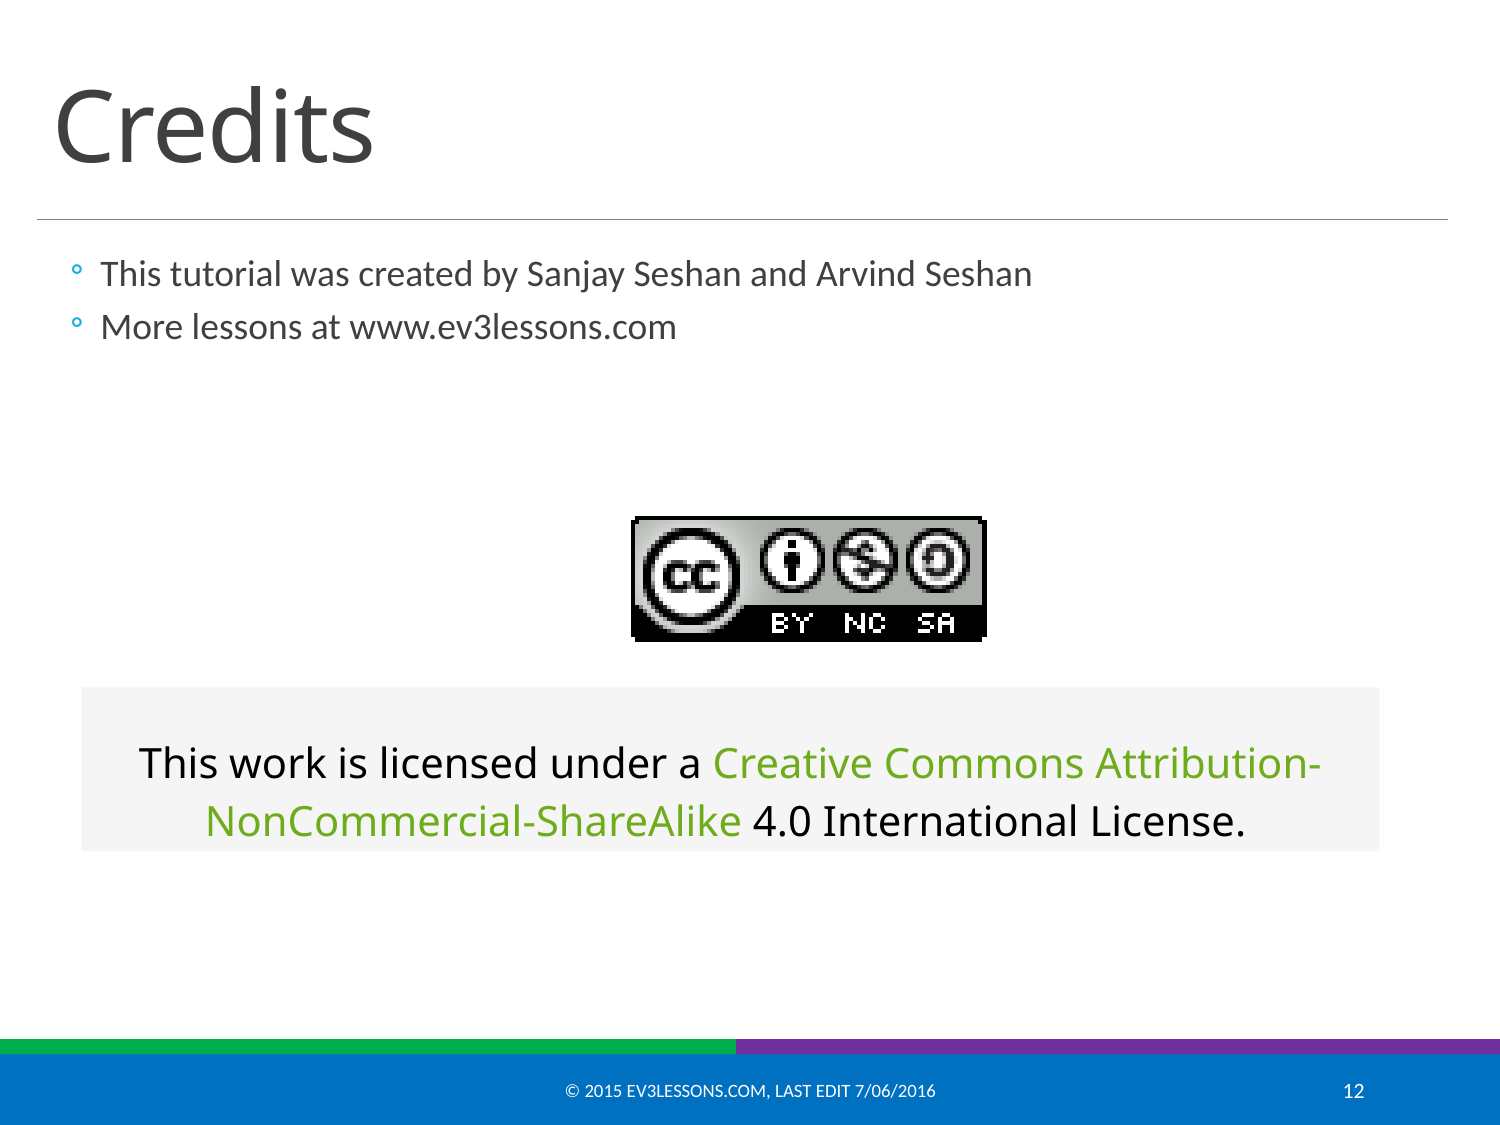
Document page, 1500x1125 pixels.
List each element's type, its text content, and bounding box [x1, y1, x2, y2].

list This tutorial was created by Sanjay Seshan and Arvind Seshan More lessons at www.ev3lessons.com [37, 246, 1448, 1011]
text_box This work is licensed under a Creative Commons Attribution-NonCommercial-ShareAlike 4.0 International License. [81, 687, 1380, 852]
picture [631, 516, 987, 642]
footer © 2015 EV3Lessons.com, Last edit 7/06/2016 [453, 1059, 1047, 1120]
slide_number 12 [1218, 1059, 1380, 1120]
title Credits [37, 47, 1448, 191]
